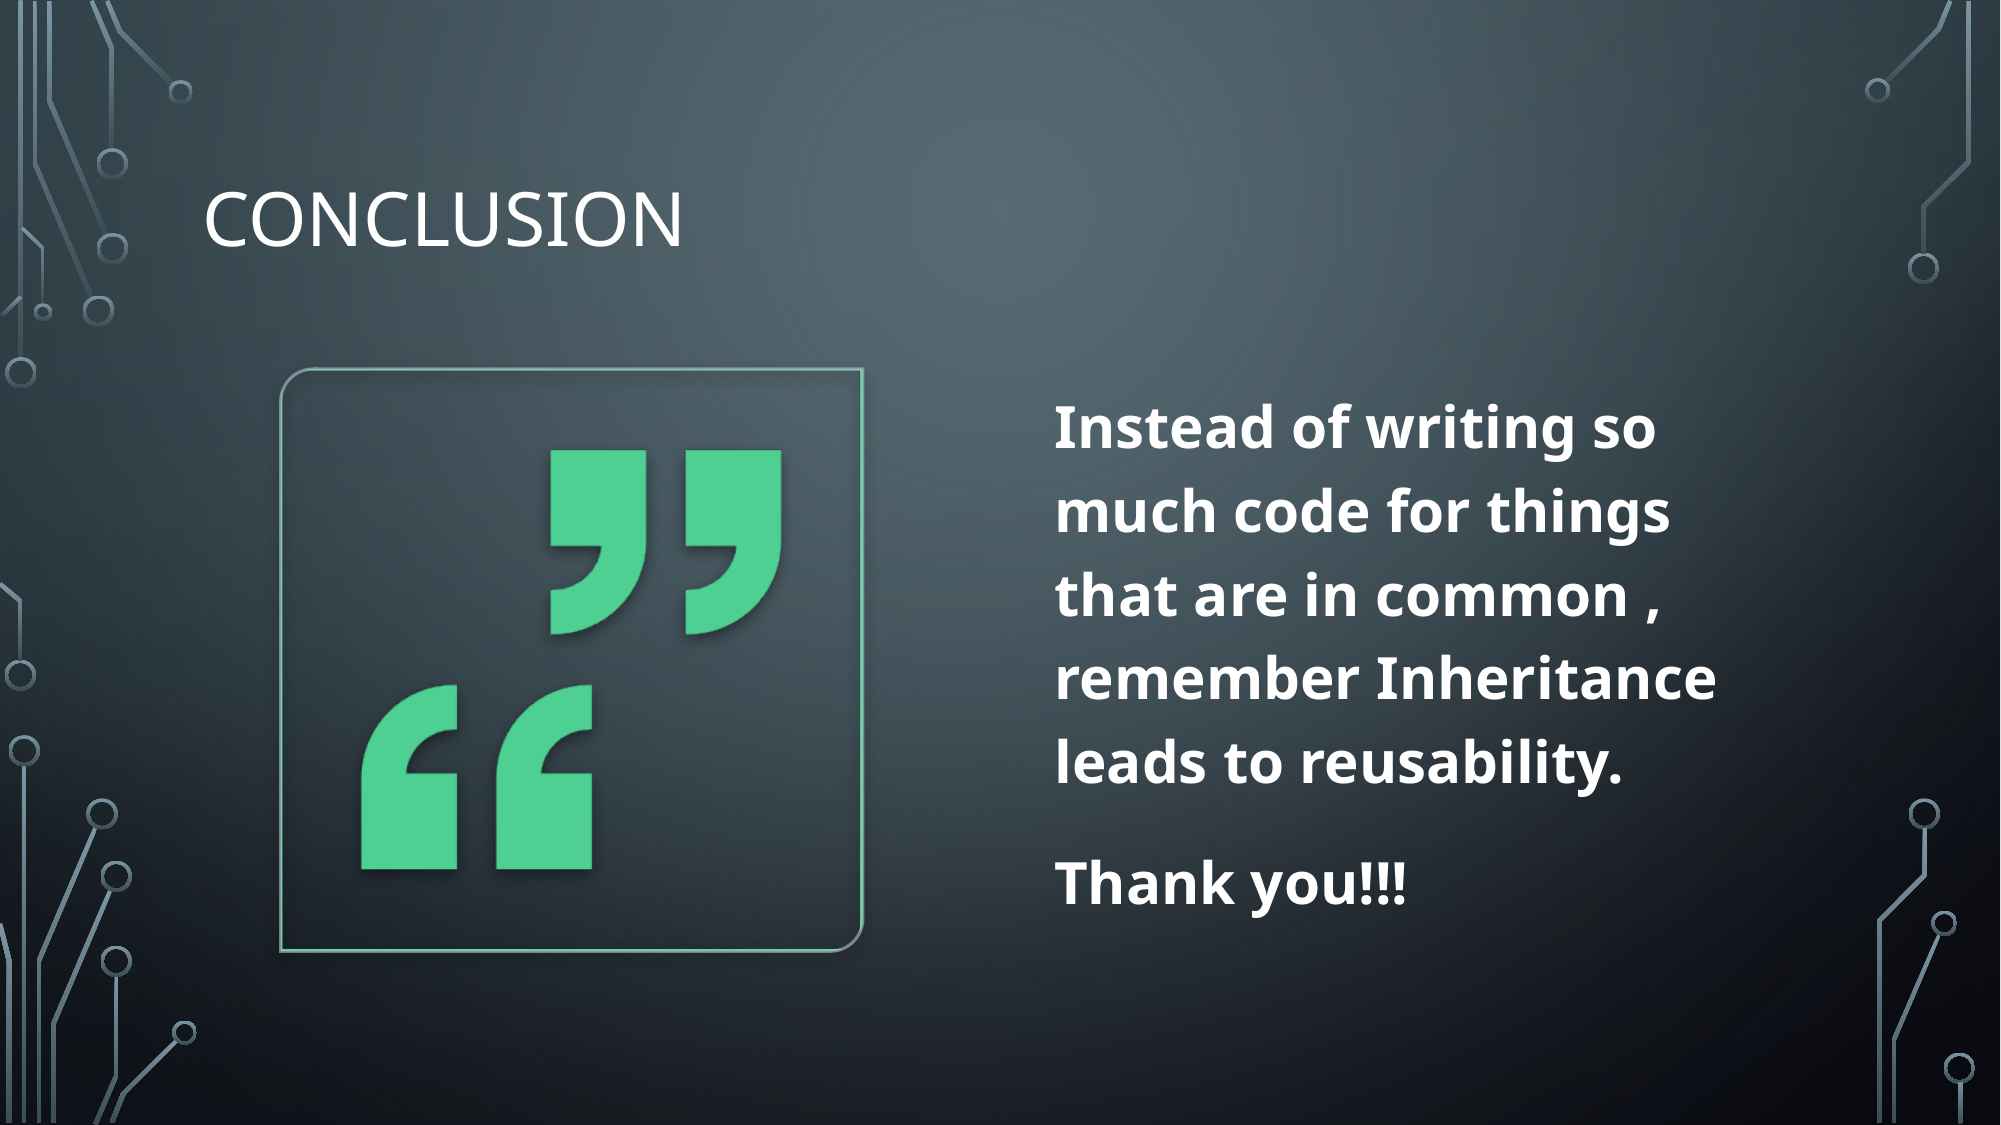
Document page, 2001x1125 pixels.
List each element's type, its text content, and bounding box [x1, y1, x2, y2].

list Instead of writing so much code for things that are in common , remember Inheritance leads to reusability. [1039, 369, 1813, 950]
text_box Thank you!!! [1039, 839, 1792, 924]
picture [280, 368, 864, 952]
title Conclusion [187, 101, 1813, 344]
